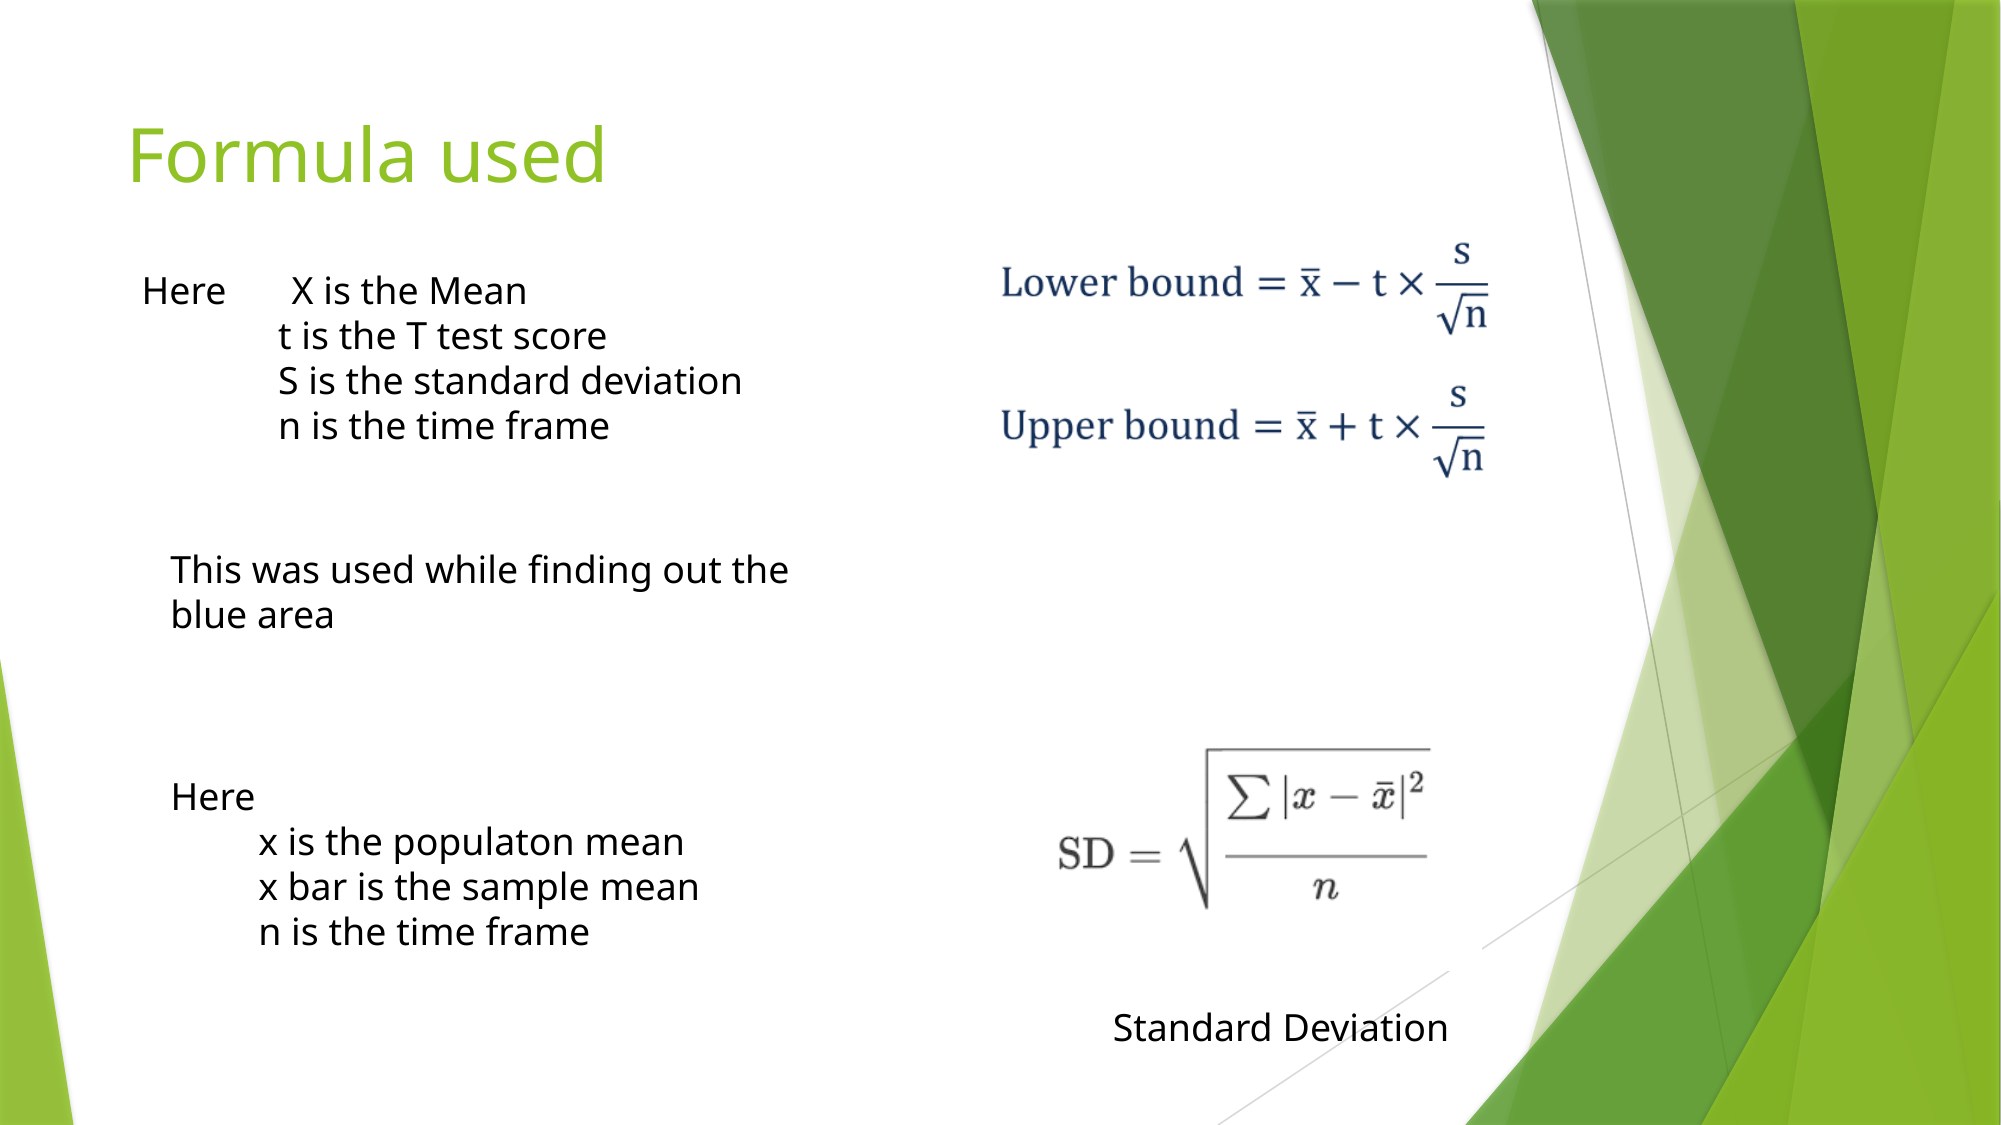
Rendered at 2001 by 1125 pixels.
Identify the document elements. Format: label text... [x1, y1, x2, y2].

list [957, 226, 1538, 499]
text_box Here X is the Mean t is the T test score S is the standard deviation n is the time frame [126, 259, 862, 455]
text_box This was used while finding out the blue area [155, 538, 817, 644]
picture [1012, 707, 1483, 972]
text_box Here x is the populaton mean x bar is the sample mean n is the time frame [155, 765, 991, 961]
text_box Standard Deviation [1098, 996, 1522, 1056]
title Formula used [111, 99, 1522, 317]
